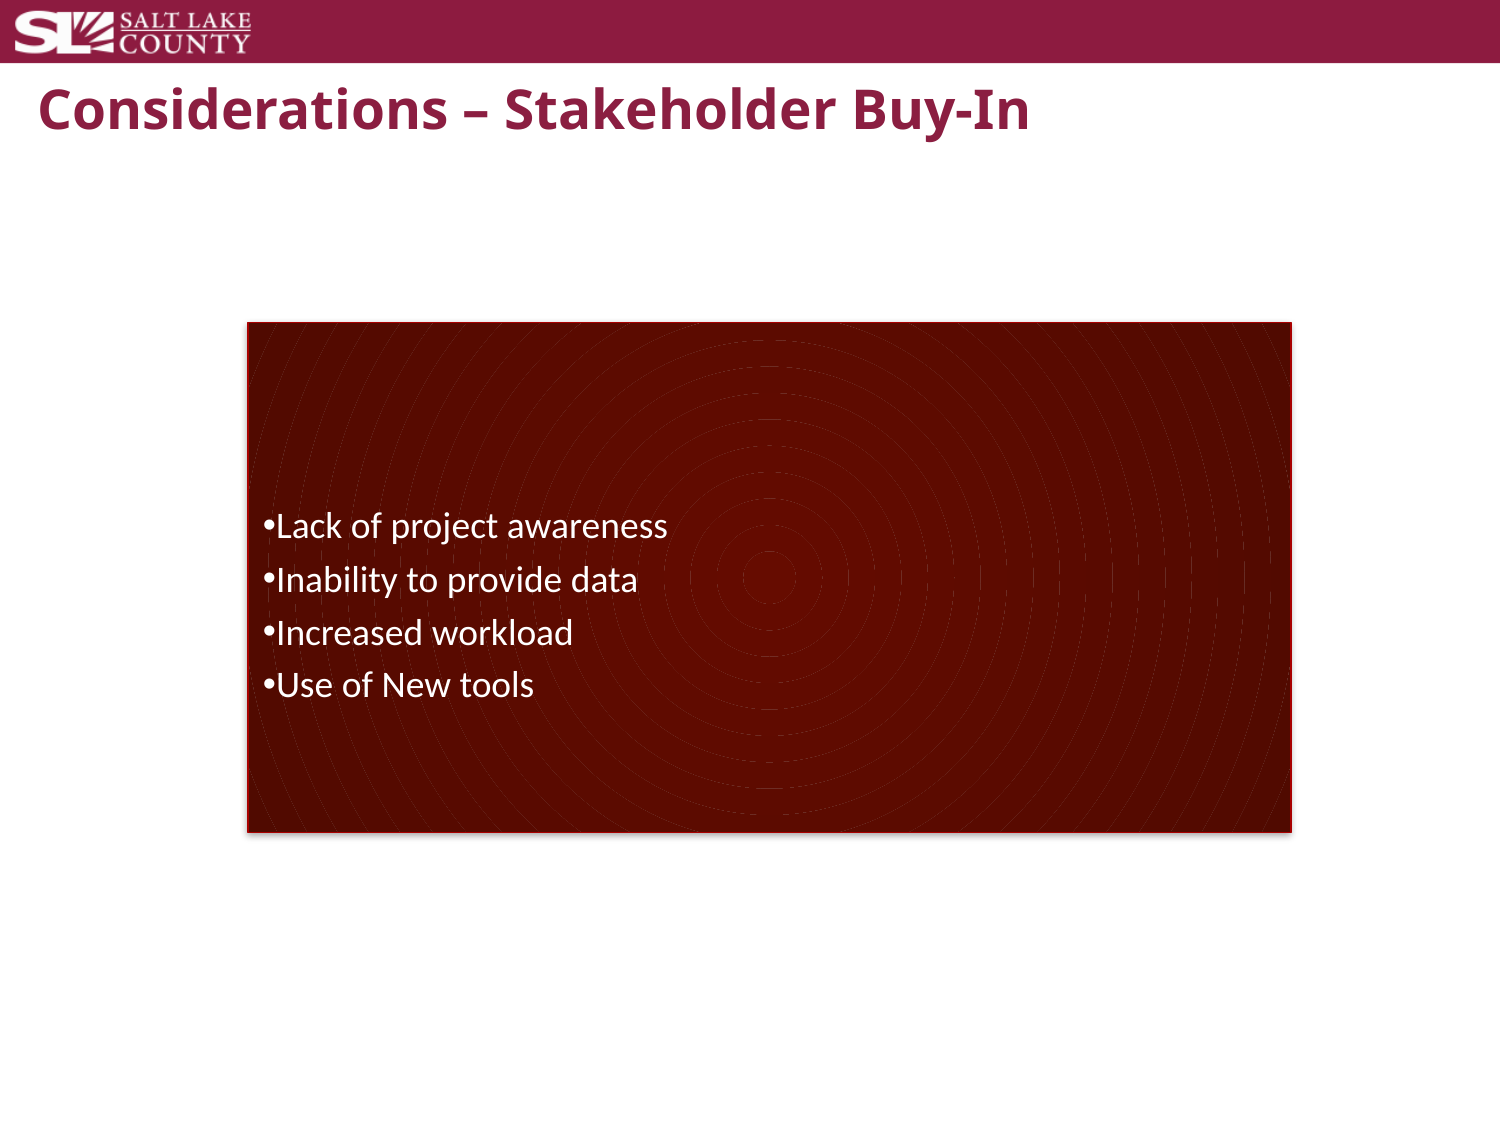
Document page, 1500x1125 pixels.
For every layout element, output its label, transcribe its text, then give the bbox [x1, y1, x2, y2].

title Considerations – Stakeholder Buy-In [37, 127, 1388, 188]
text_box Lack of project awareness Inability to provide data Increased workload Use of New tools [247, 322, 1292, 833]
picture [0, 0, 1500, 1125]
